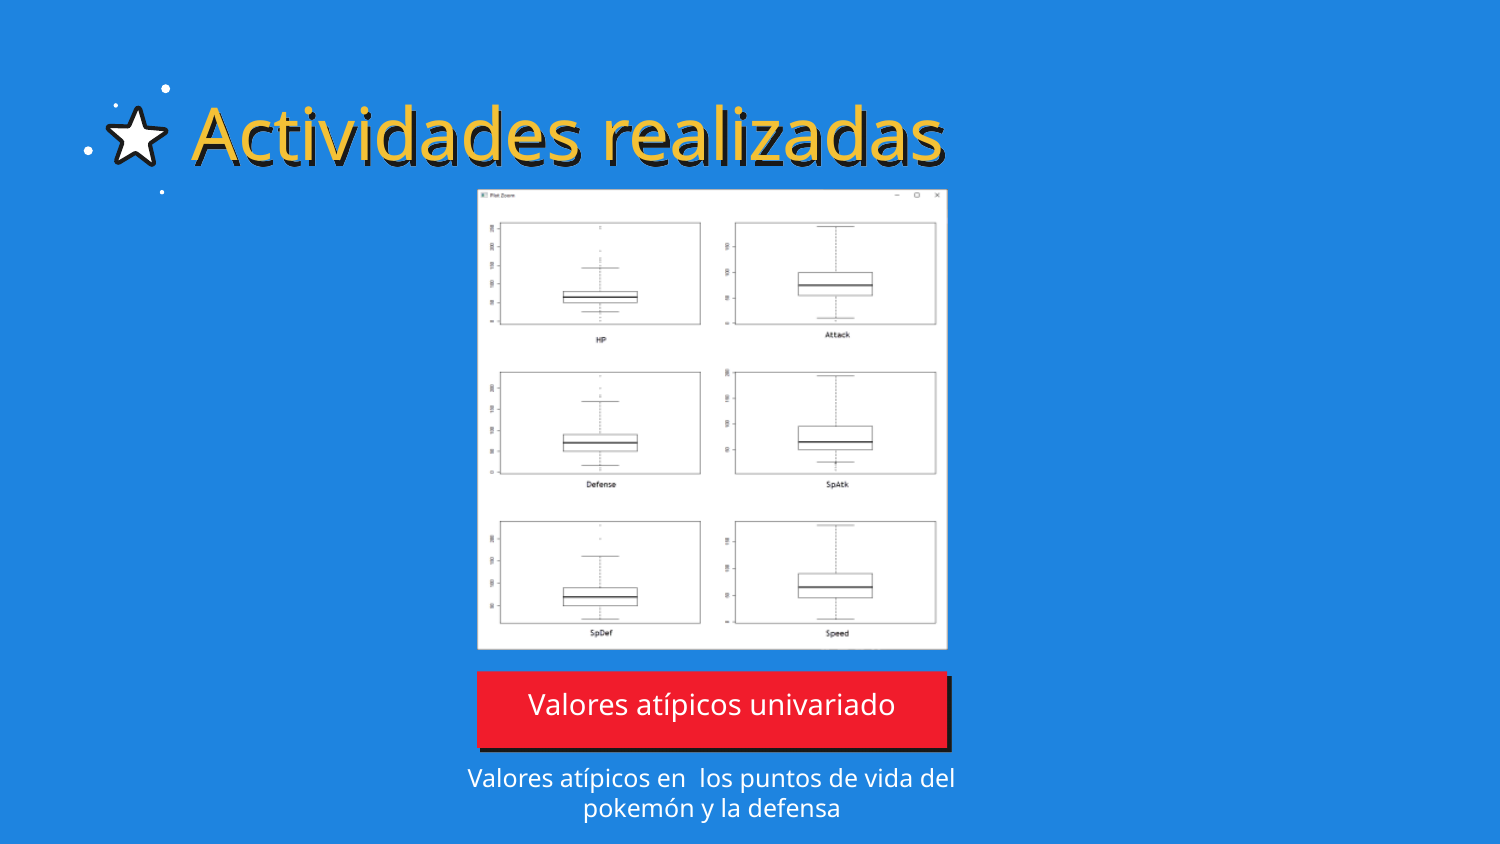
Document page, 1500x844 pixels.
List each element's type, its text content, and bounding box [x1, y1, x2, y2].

text_box Valores atípicos en los puntos de vida del pokemón y la defensa [450, 747, 974, 844]
title Actividades realizadas [176, 72, 1379, 167]
text_box Valores atípicos univariado [477, 671, 948, 747]
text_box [83, 83, 171, 195]
picture [476, 189, 948, 650]
